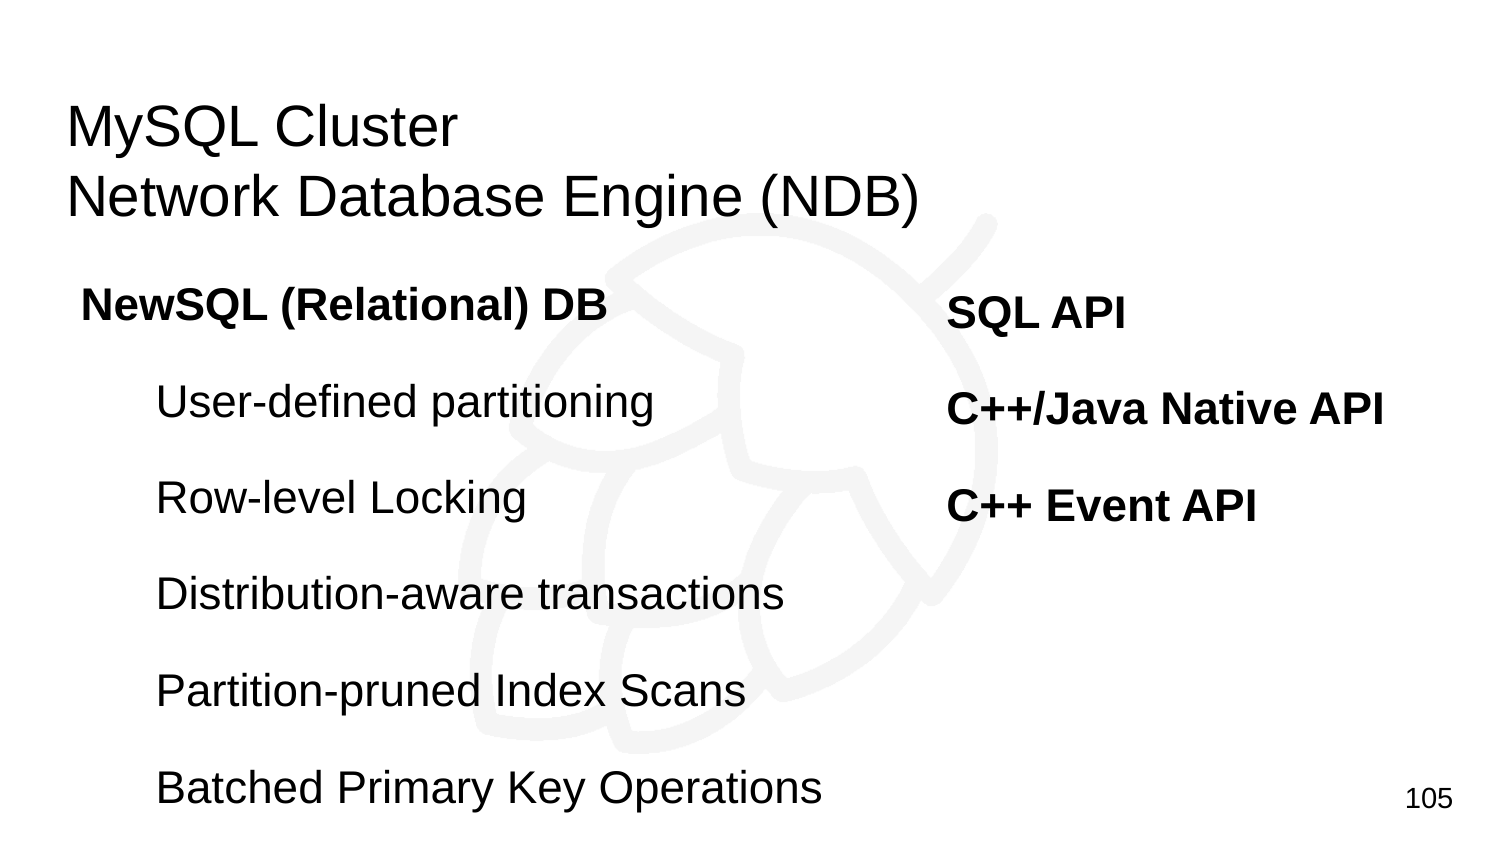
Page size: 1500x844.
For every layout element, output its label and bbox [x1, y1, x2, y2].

slide_number [1389, 764, 1480, 830]
list [51, 251, 1500, 812]
title [51, 72, 1449, 167]
